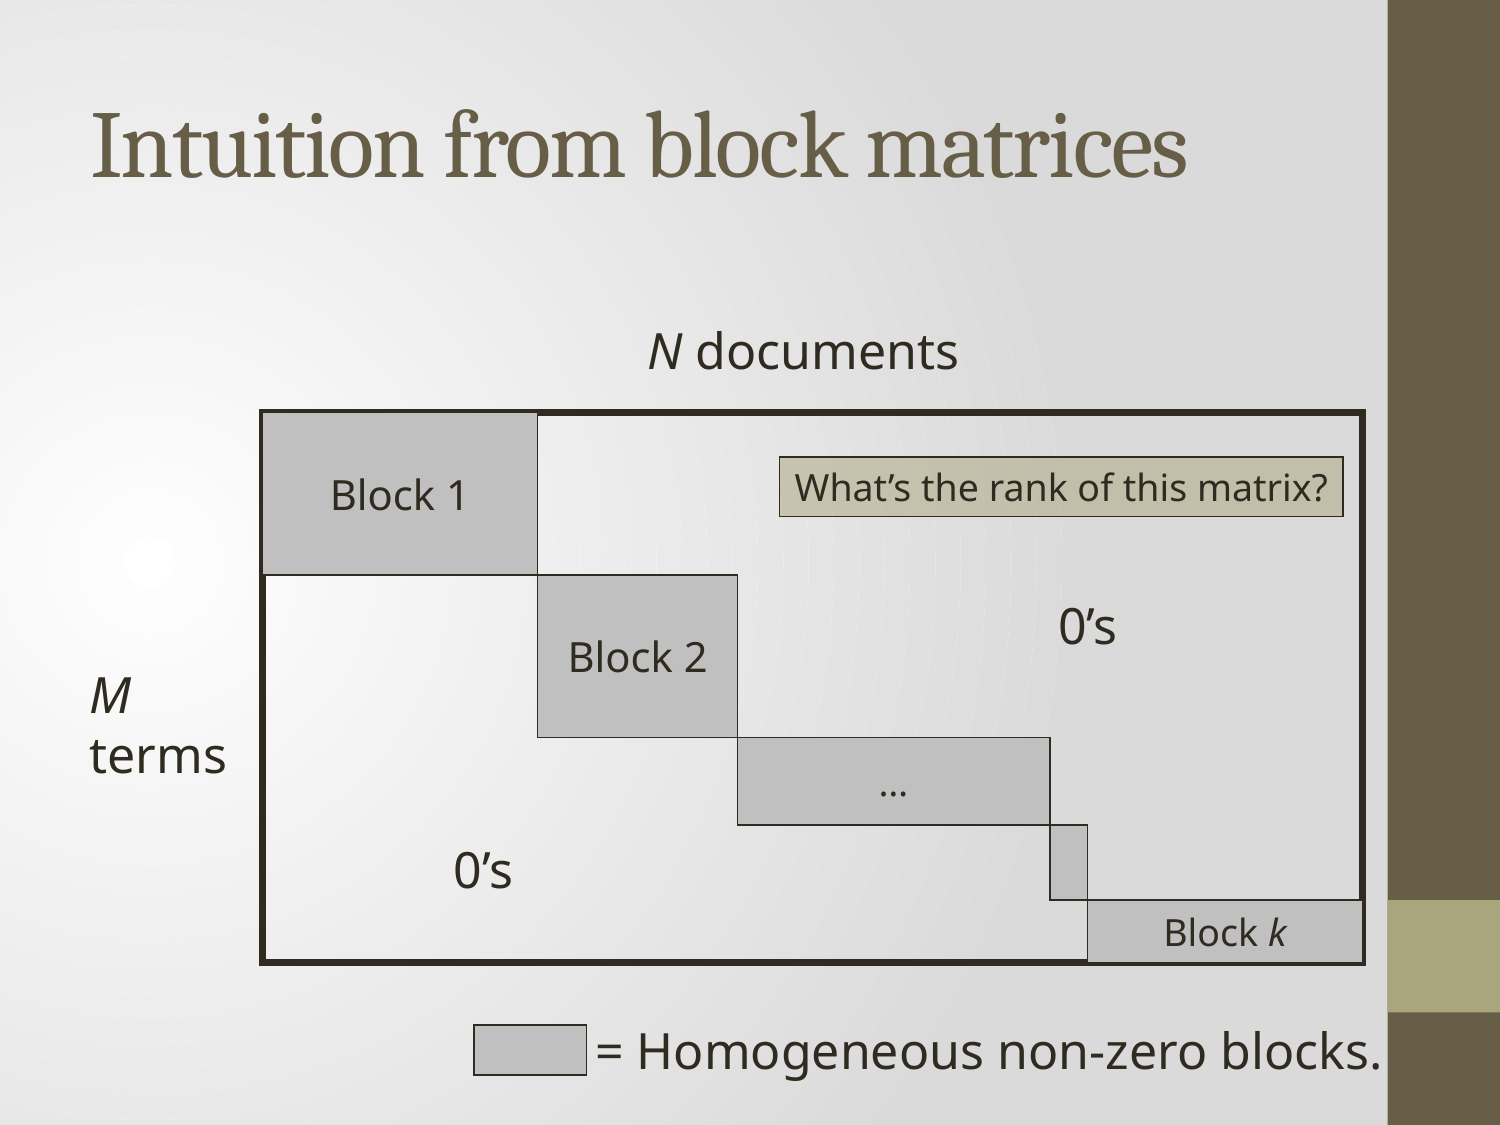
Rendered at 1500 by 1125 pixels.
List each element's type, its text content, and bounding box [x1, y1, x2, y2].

text_box [538, 412, 1363, 899]
text_box Block k [1087, 899, 1363, 963]
title Intuition from block matrices [75, 45, 1325, 233]
text_box 0’s [1043, 587, 1133, 663]
text_box … [737, 737, 1050, 825]
text_box [474, 1025, 580, 1075]
text_box What’s the rank of this matrix? [779, 456, 1344, 517]
text_box 0’s [439, 830, 529, 906]
text_box [262, 575, 1087, 963]
text_box Block 2 [537, 574, 738, 738]
text_box [1050, 824, 1088, 900]
text_box = Homogeneous non-zero blocks. [580, 1012, 1398, 1088]
text_box N documents [632, 312, 975, 388]
text_box M terms [75, 655, 243, 791]
text_box Block 1 [262, 412, 538, 575]
